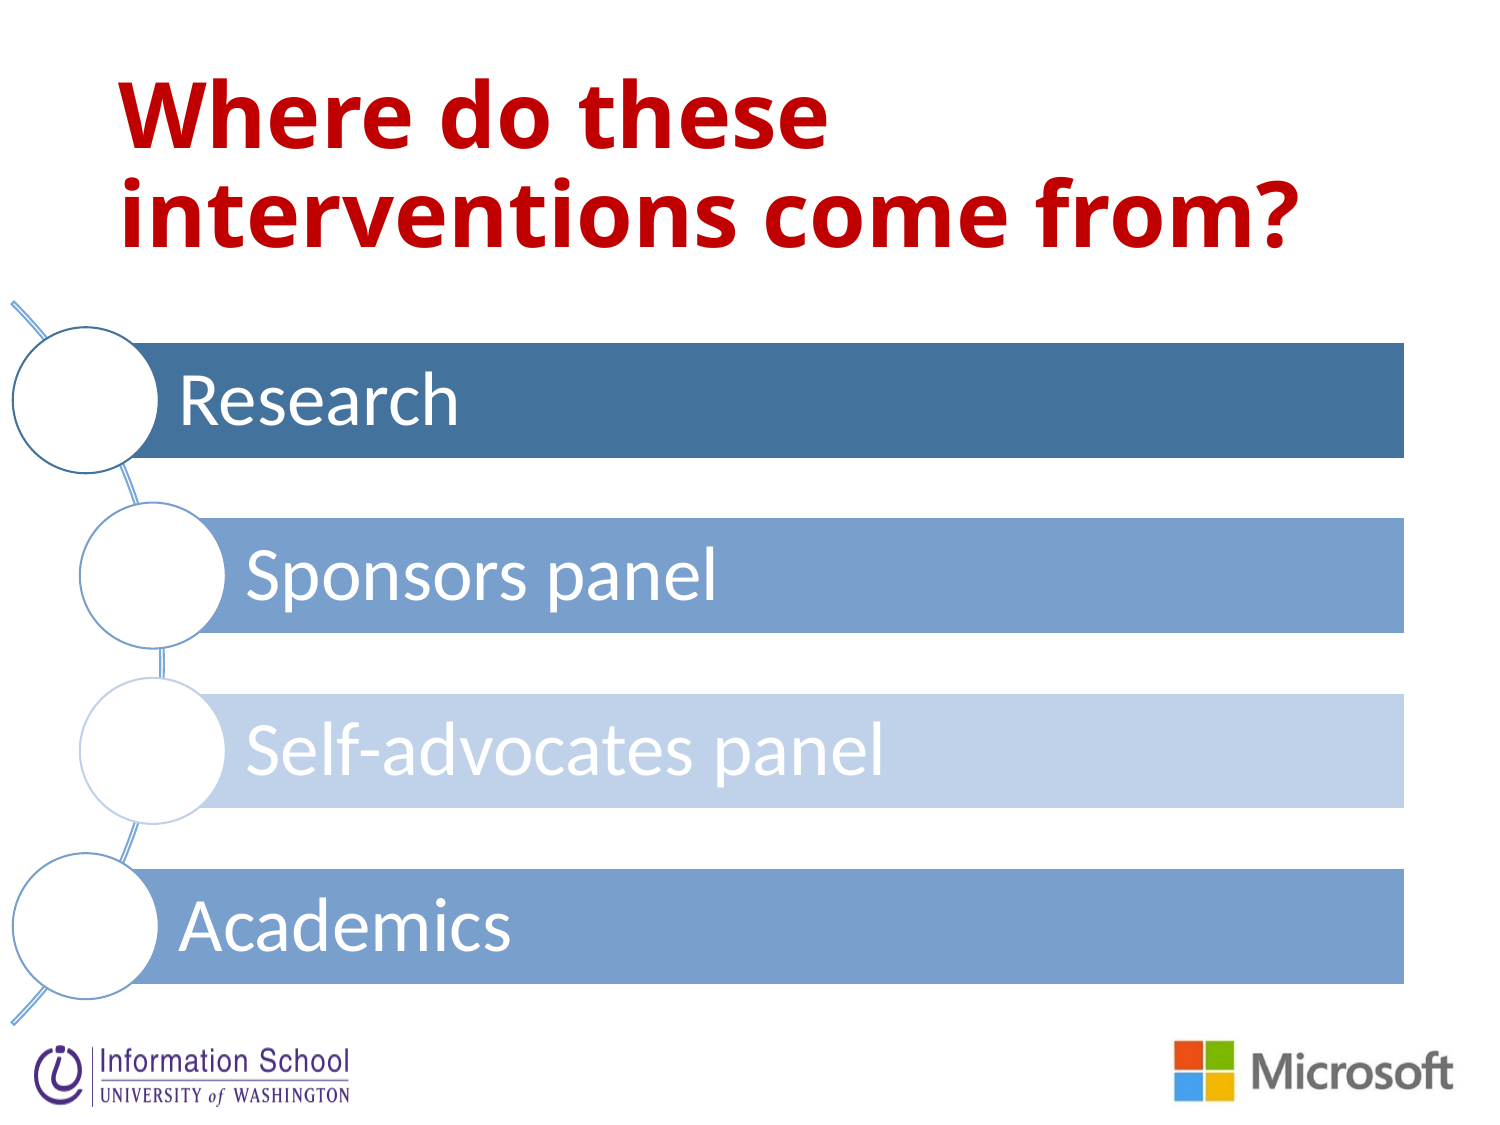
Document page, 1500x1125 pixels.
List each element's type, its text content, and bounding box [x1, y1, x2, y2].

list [0, 283, 1416, 1044]
picture [1171, 1031, 1458, 1107]
title Where do these interventions come from? [103, 59, 1397, 278]
picture [34, 1045, 350, 1107]
